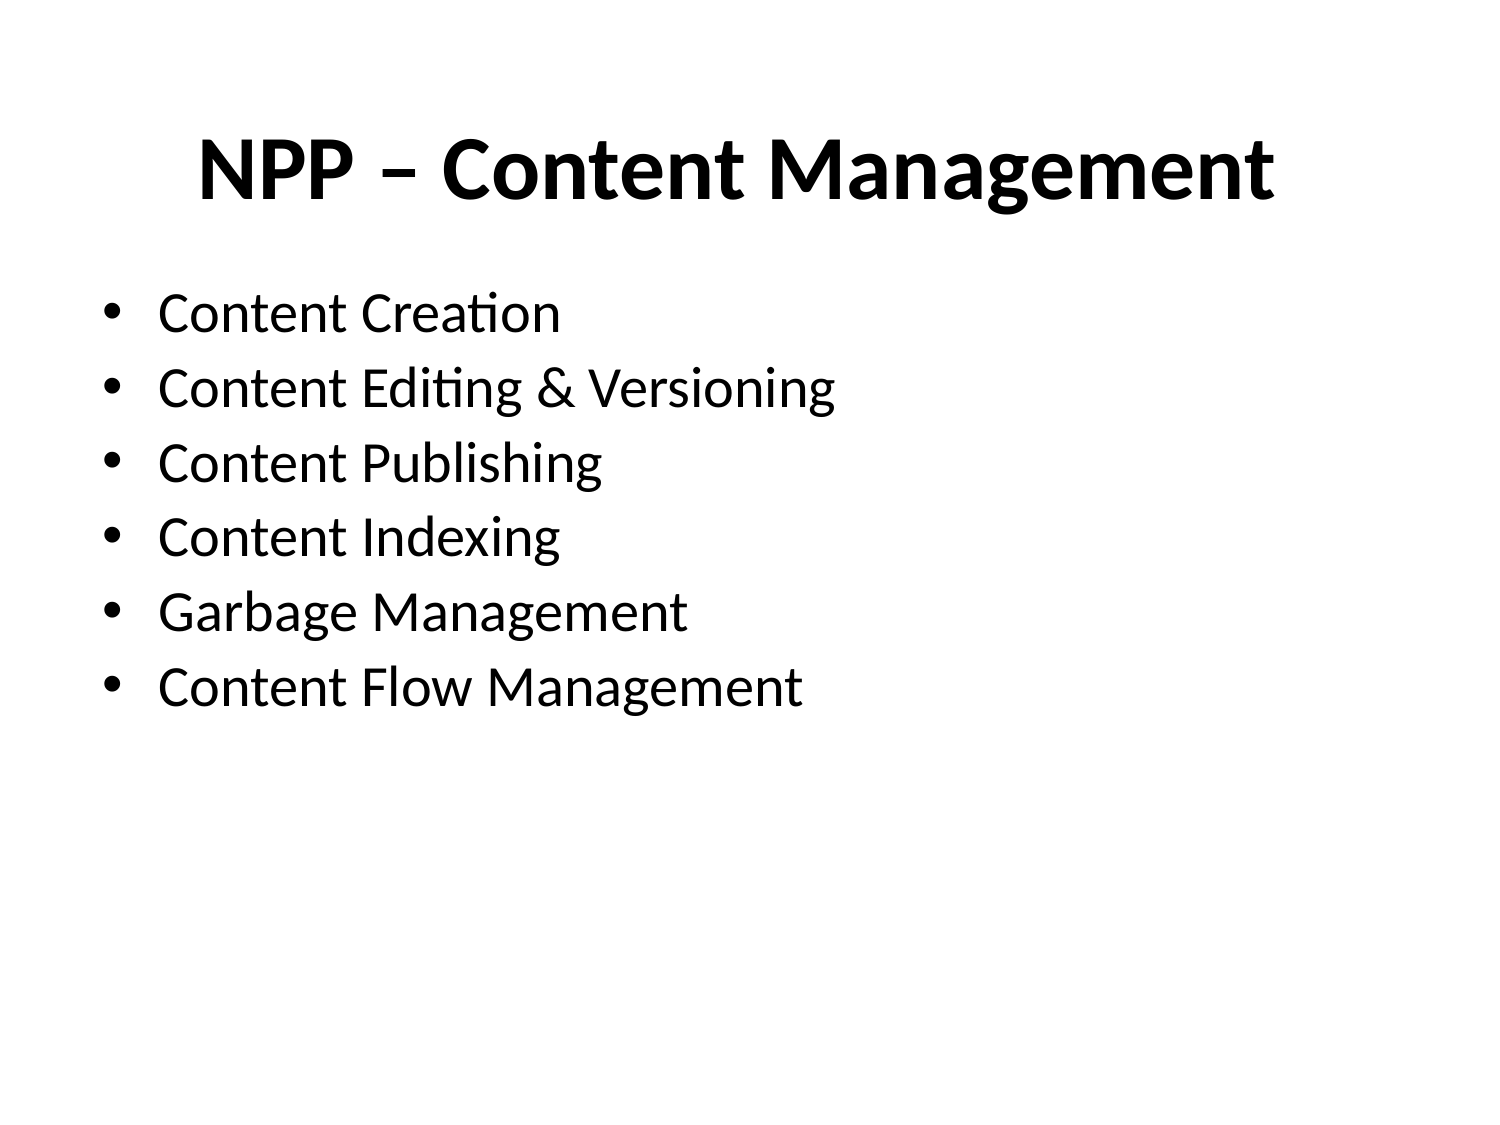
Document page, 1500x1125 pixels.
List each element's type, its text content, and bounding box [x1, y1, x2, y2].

title NPP – Content Management [137, 87, 1338, 238]
list Content Creation Content Editing & Versioning Content Publishing Content Indexing Garbage Management Content Flow Management [87, 274, 1413, 1013]
